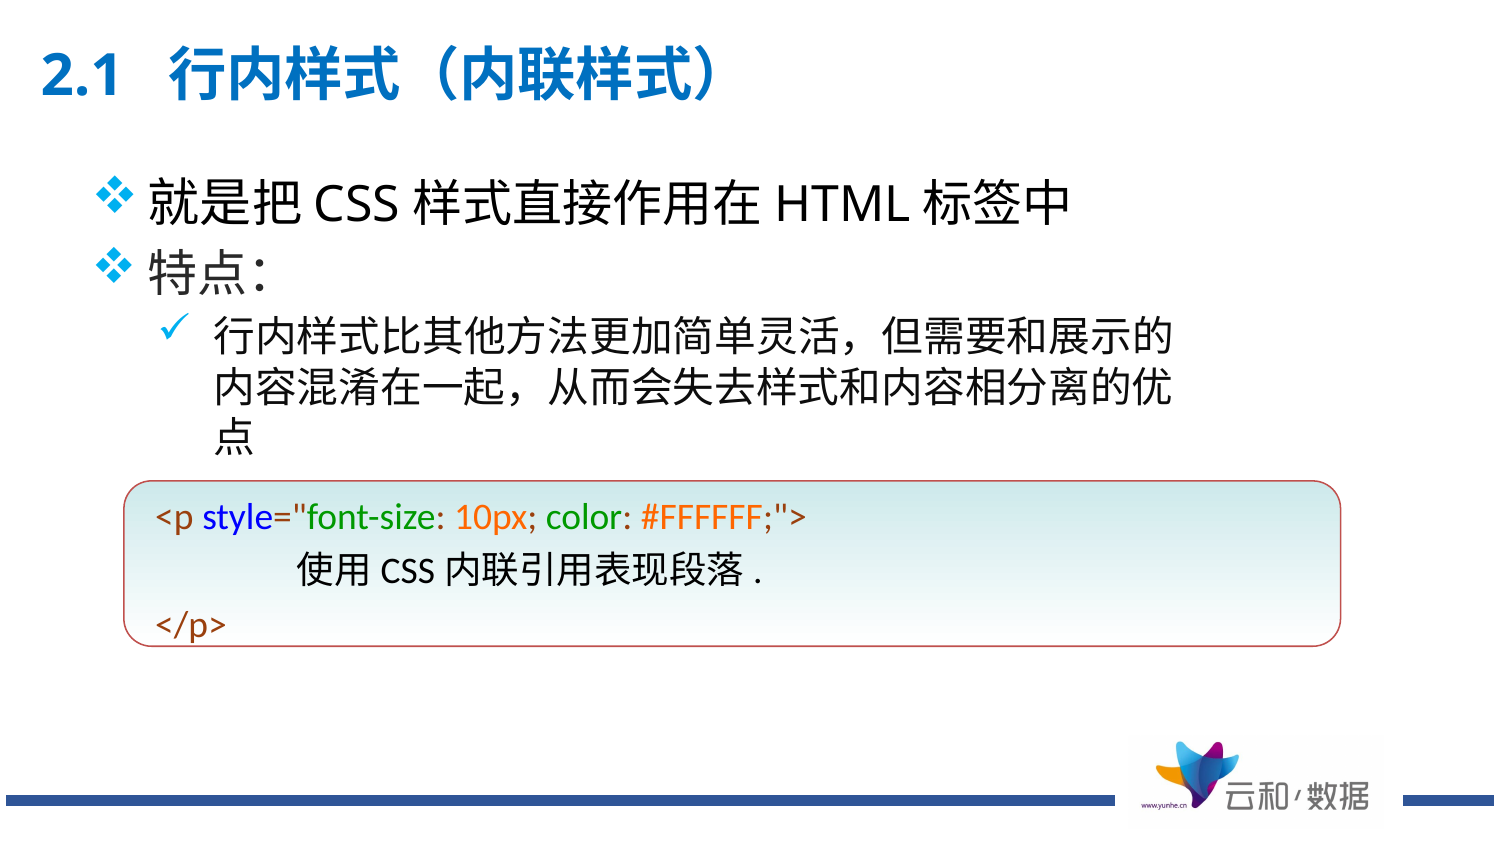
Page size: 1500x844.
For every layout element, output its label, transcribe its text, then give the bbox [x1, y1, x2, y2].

text_box <p style="font-size: 10px; color: #FFFFFF;"> 使用CSS内联引用表现段落. </p> [123, 480, 1341, 647]
title 2.1 行内样式（内联样式） [25, 1, 1376, 143]
slide_number [1074, 782, 1425, 827]
picture [1128, 735, 1384, 782]
list 就是把CSS样式直接作用在HTML标签中 特点： 行内样式比其他方法更加简单灵活，但需要和展示的内容混淆在一起，从而会失去样式和内容相分离的优点 [76, 161, 1199, 706]
